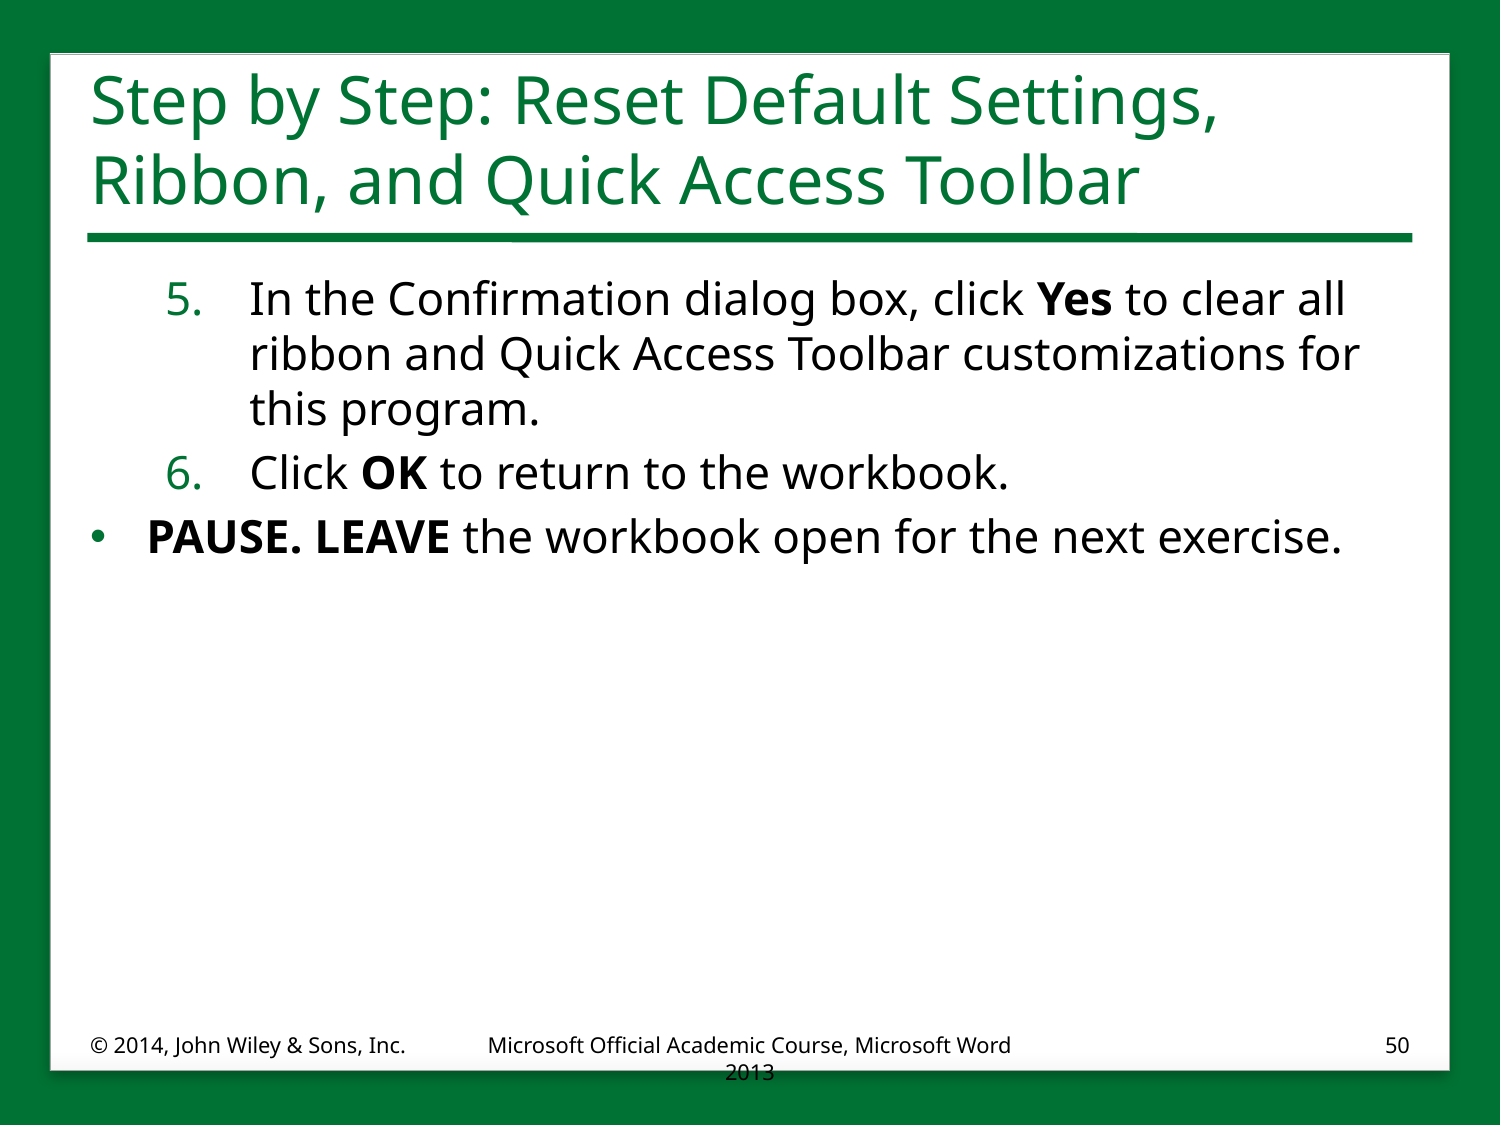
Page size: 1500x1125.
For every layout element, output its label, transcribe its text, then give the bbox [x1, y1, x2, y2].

list In the Confirmation dialog box, click Yes to clear all ribbon and Quick Access Toolbar customizations for this program. Click OK to return to the workbook. PAUSE. LEAVE the workbook open for the next exercise. [75, 262, 1425, 1063]
slide_number © 2014, John Wiley & Sons, Inc. [74, 1024, 426, 1103]
title Step by Step: Reset Default Settings, Ribbon, and Quick Access Toolbar [74, 74, 1426, 226]
slide_number 50 [1074, 1024, 1426, 1103]
footer Microsoft Official Academic Course, Microsoft Word 2013 [449, 1024, 1051, 1103]
